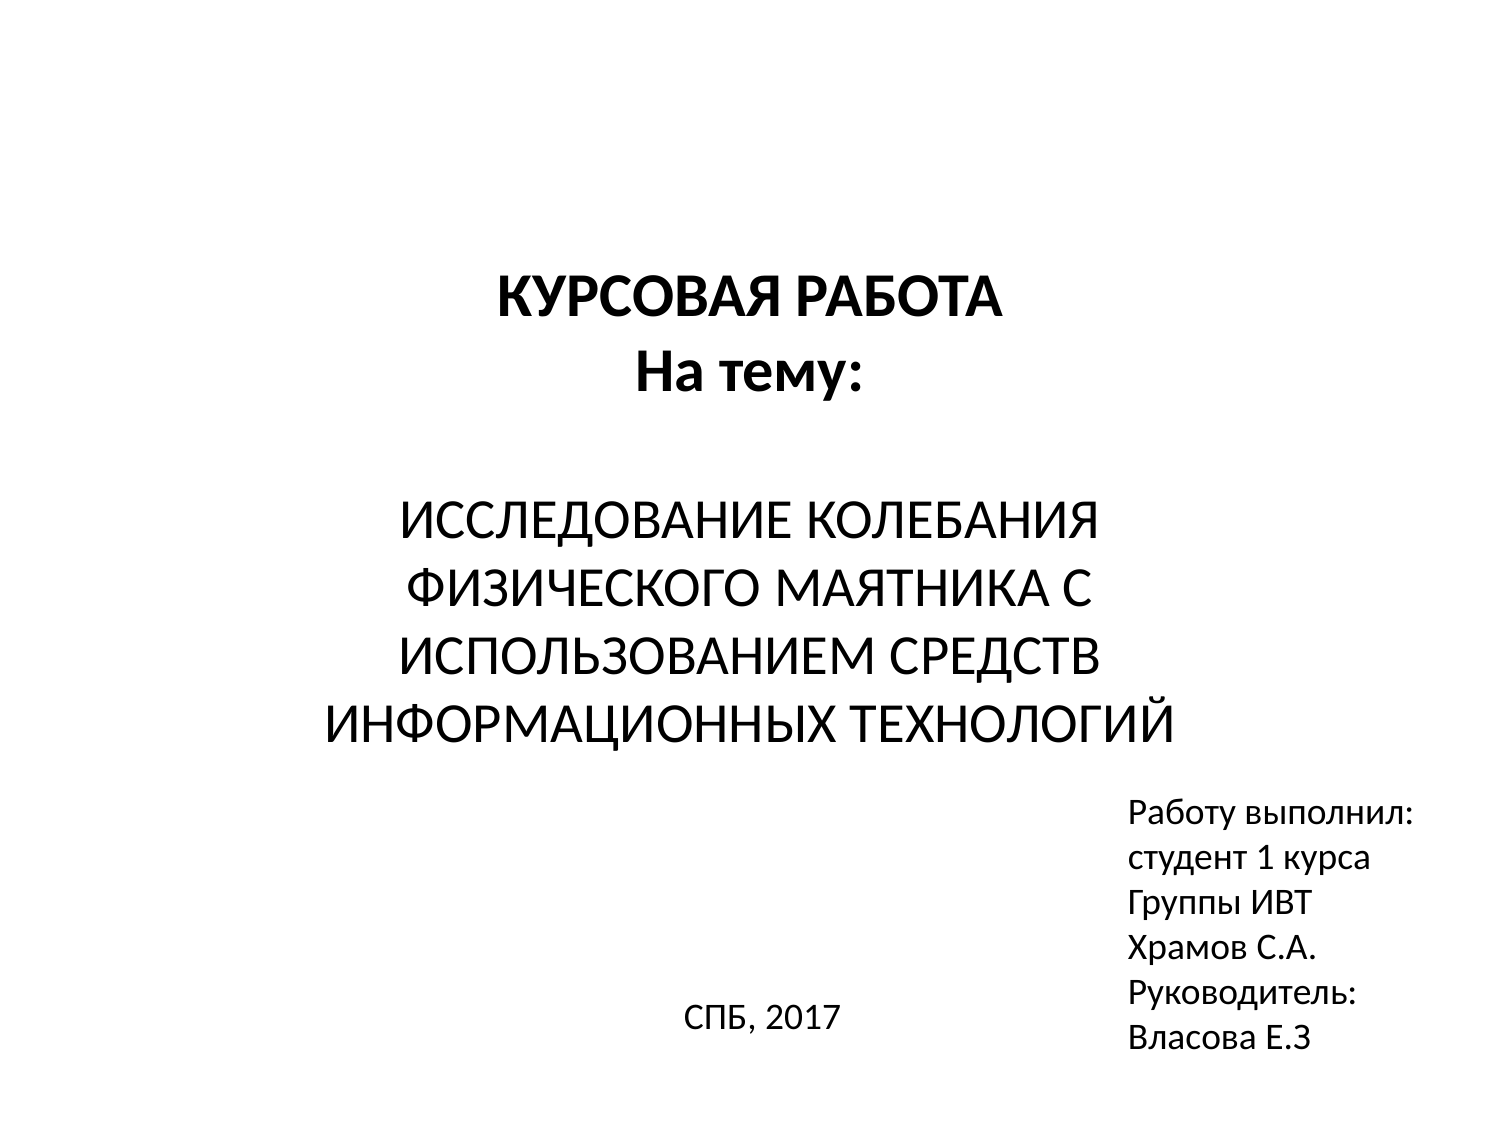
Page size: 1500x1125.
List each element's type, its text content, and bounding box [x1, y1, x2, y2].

subtitle ИССЛЕДОВАНИЕ КОЛЕБАНИЯ ФИЗИЧЕСКОГО МАЯТНИКА С ИСПОЛЬЗОВАНИЕМ СРЕДСТВ ИНФОРМАЦИОННЫХ ТЕХНОЛОГИЙ [225, 474, 1275, 762]
title КУРСОВАЯ РАБОТА На тему: [112, 246, 1388, 488]
text_box СПБ, 2017 [669, 984, 857, 1045]
text_box Работу выполнил: студент 1 курса Группы ИВТ Храмов С.А. Руководитель: Власова Е.З [1113, 779, 1500, 1065]
